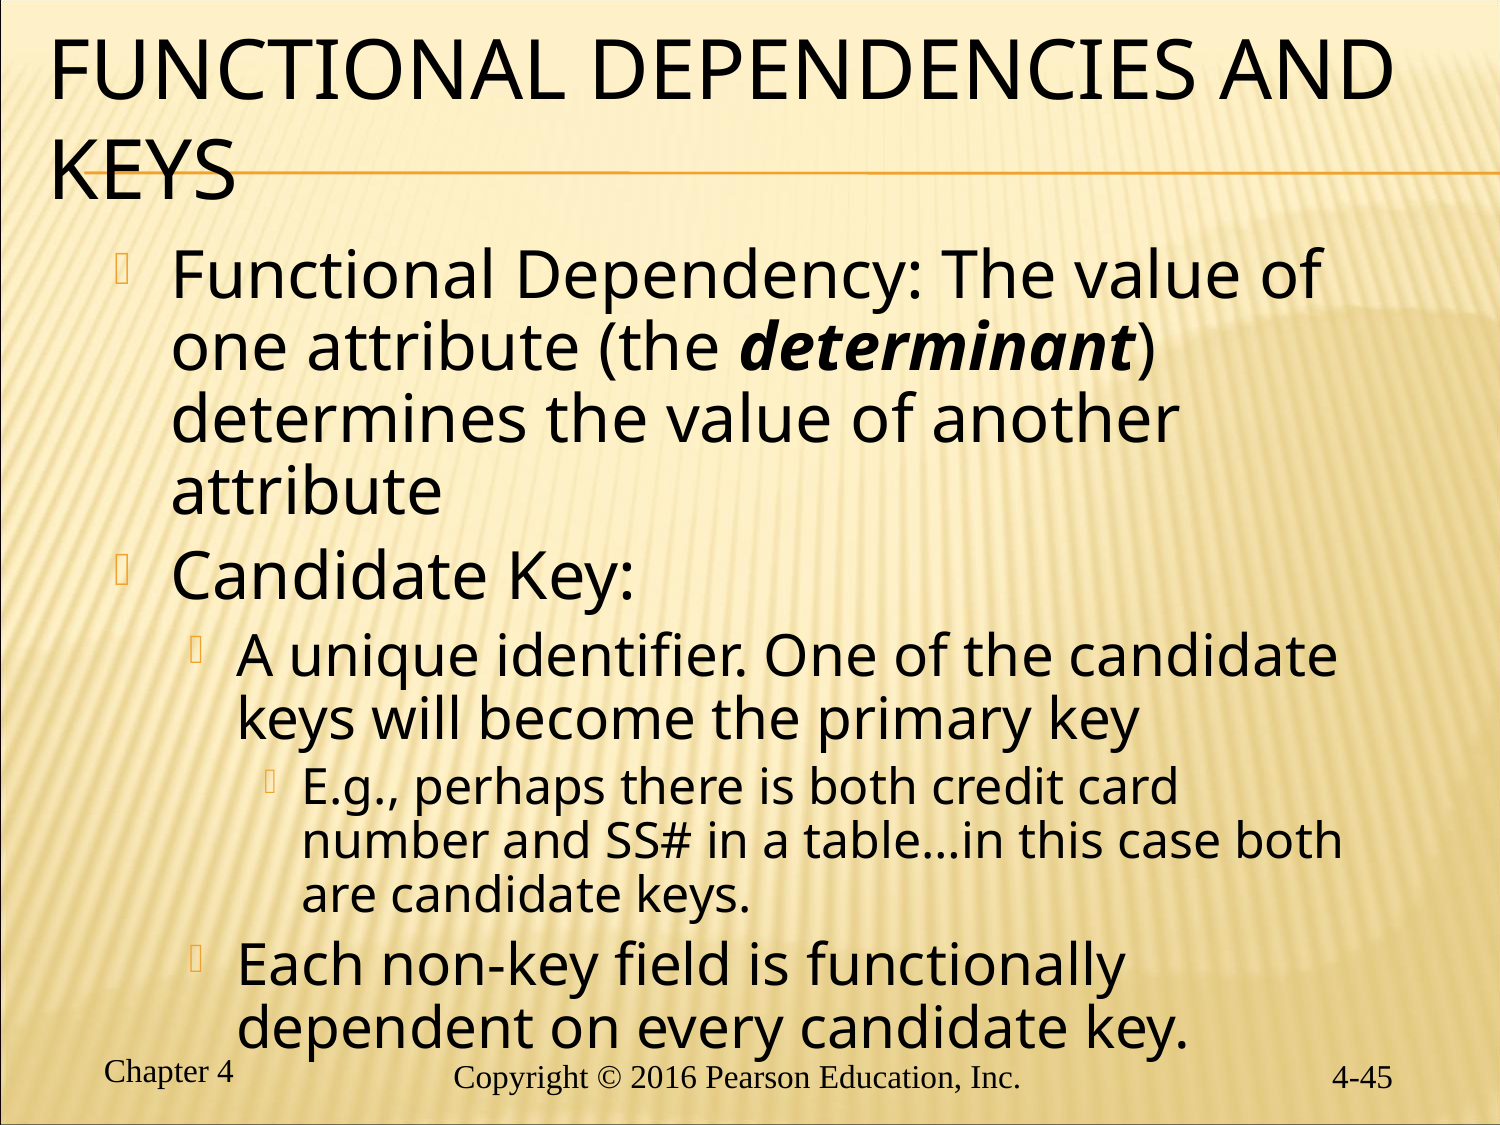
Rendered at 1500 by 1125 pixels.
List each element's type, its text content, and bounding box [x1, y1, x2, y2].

list Functional Dependency: The value of one attribute (the determinant) determines the value of another attribute Candidate Key: A unique identifier. One of the candidate keys will become the primary key E.g., perhaps there is both credit card number and SS# in a table…in this case both are candidate keys. Each non-key field is functionally dependent on every candidate key. [99, 233, 1375, 909]
title Functional Dependencies and Keys [33, 22, 1500, 210]
picture [0, 0, 1500, 1125]
